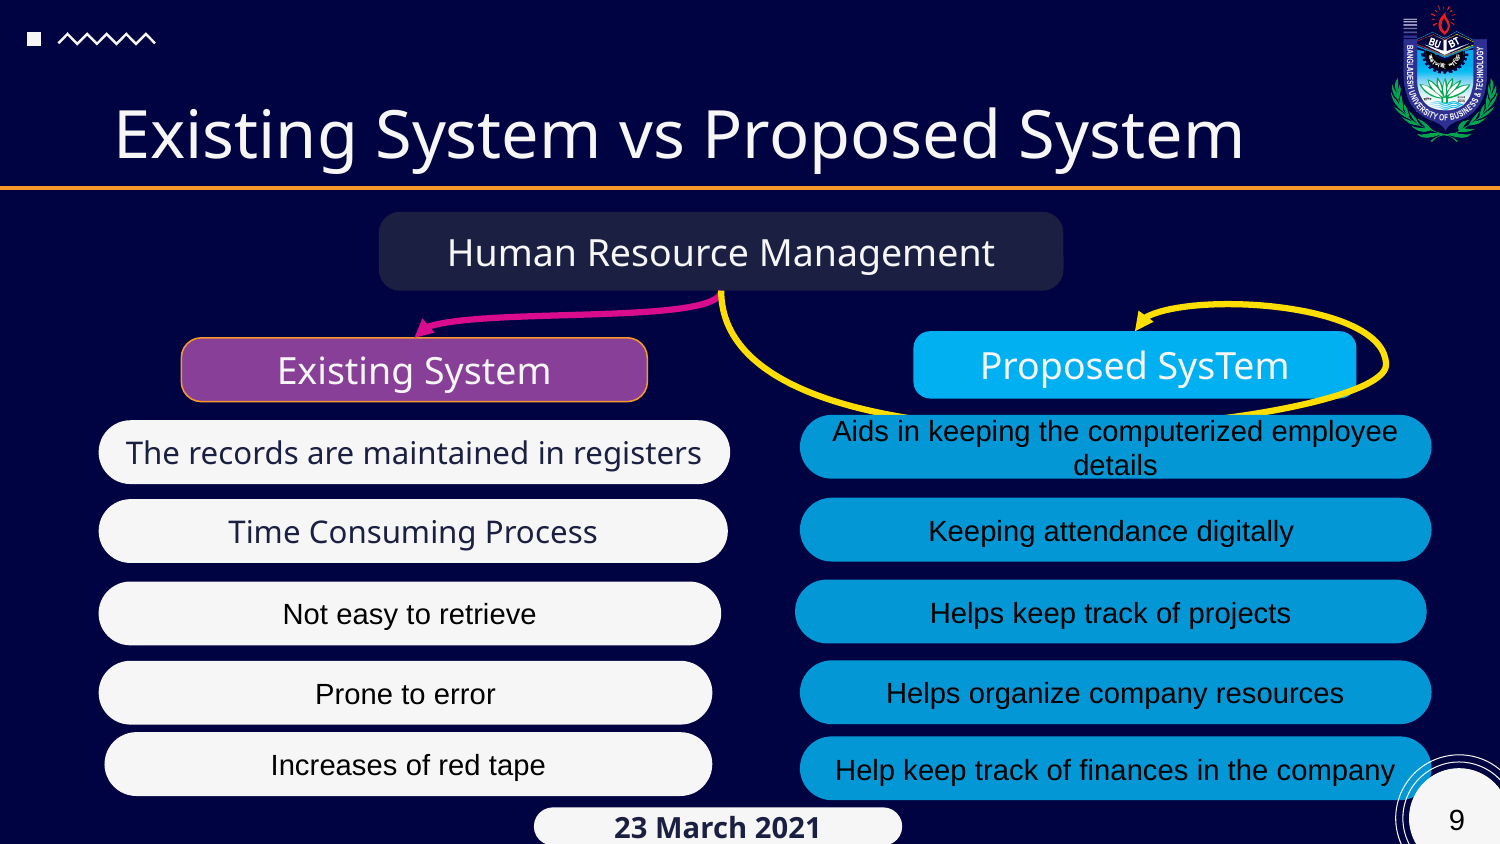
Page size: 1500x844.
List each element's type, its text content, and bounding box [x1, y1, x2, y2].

text_box Time Consuming Process [98, 499, 728, 563]
text_box Existing System [597, 337, 648, 402]
text_box Prone to error [98, 660, 713, 725]
text_box 23 March 2021 [533, 807, 903, 844]
text_box Human Resource Management [952, 211, 1064, 291]
title Existing System vs Proposed System [98, 77, 1365, 172]
picture [1389, 4, 1499, 144]
text_box Help keep track of finances in the company [799, 736, 1428, 801]
text_box Human Resource Management [378, 211, 538, 291]
text_box Helps organize company resources [799, 660, 1432, 725]
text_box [544, 160, 592, 468]
text_box Proposed SysTem [952, 331, 1357, 399]
text_box Not easy to retrieve [98, 581, 722, 646]
text_box Aids in keeping the computerized employee details [799, 414, 902, 479]
text_box Human Resource Management [597, 211, 902, 291]
text_box Aids in keeping the computerized employee details [952, 414, 1432, 479]
text_box Existing System [181, 337, 538, 402]
text_box Helps keep track of projects [795, 579, 1427, 644]
text_box Increases of red tape [104, 732, 713, 797]
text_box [1389, 754, 1500, 844]
text_box The records are maintained in registers [98, 420, 731, 485]
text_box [907, 103, 949, 519]
text_box Keeping attendance digitally [799, 497, 1432, 562]
